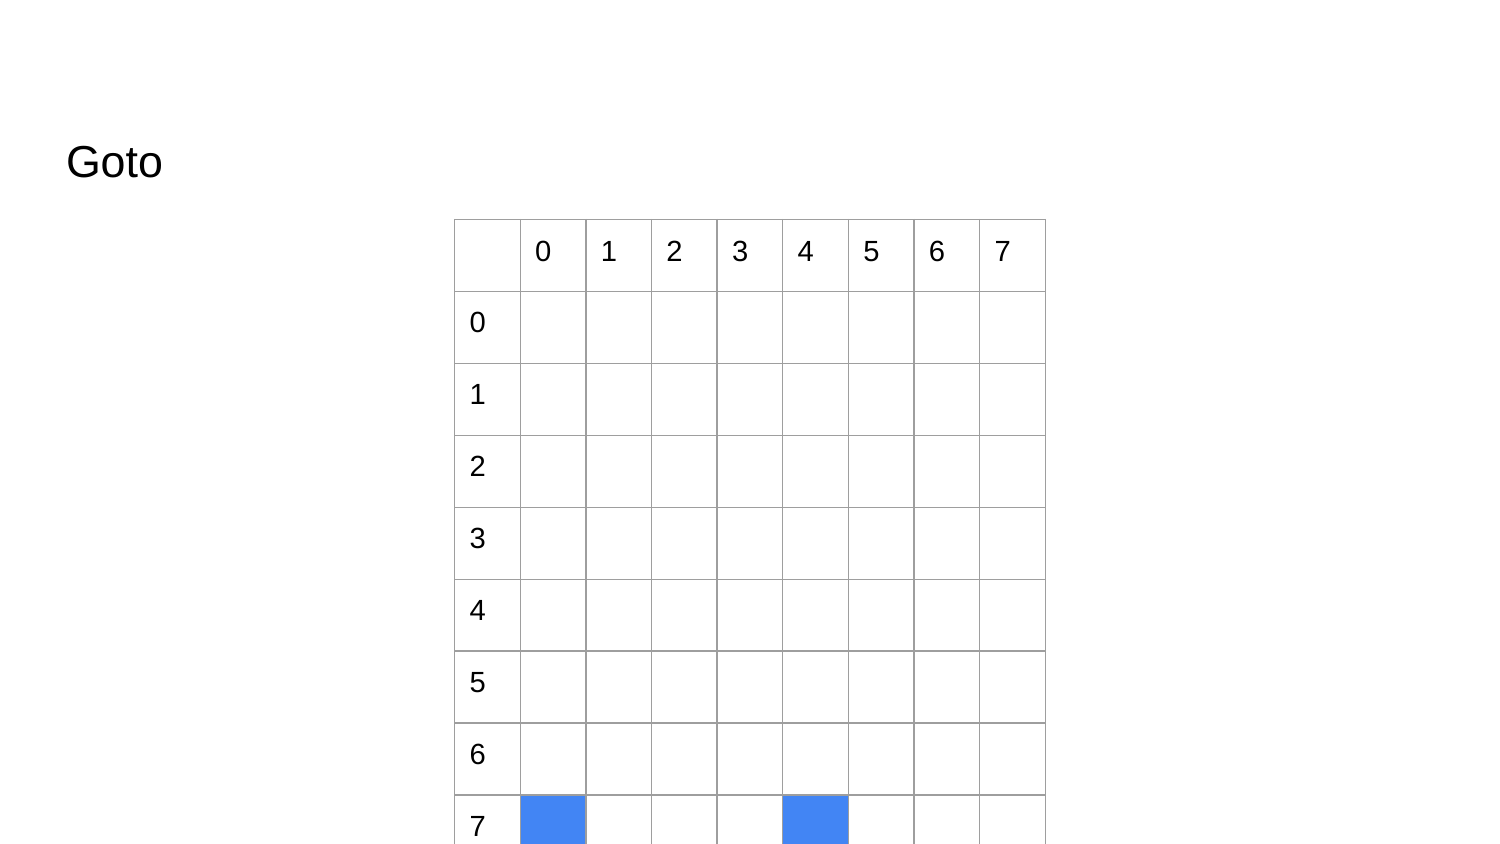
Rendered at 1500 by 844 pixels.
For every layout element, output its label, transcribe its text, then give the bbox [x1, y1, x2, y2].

table_cell [652, 292, 716, 363]
table_cell [587, 580, 651, 650]
table_cell [915, 508, 979, 579]
table_cell [849, 796, 913, 844]
table_cell [783, 508, 848, 579]
table_header 4 [783, 220, 848, 291]
table_cell [849, 580, 913, 650]
table_cell [587, 364, 651, 435]
table_cell [652, 580, 716, 650]
table_cell [652, 508, 716, 579]
table_cell [521, 508, 585, 579]
table_cell 2 [455, 436, 520, 507]
table_cell [718, 436, 782, 507]
table_cell [718, 364, 782, 435]
table_cell [718, 796, 782, 844]
table_cell [521, 724, 585, 794]
table_cell [652, 436, 716, 507]
table_cell 4 [455, 580, 520, 650]
table_cell [652, 652, 716, 722]
table_cell [521, 580, 585, 650]
table_cell [915, 724, 979, 794]
table_cell [652, 364, 716, 435]
table_header 6 [915, 220, 979, 291]
table_header 2 [652, 220, 716, 291]
table_cell [652, 724, 716, 794]
table_cell [783, 652, 848, 722]
table_cell [980, 796, 1045, 844]
table_cell [915, 364, 979, 435]
table_cell [521, 292, 585, 363]
table_header 3 [718, 220, 782, 291]
table_cell [521, 652, 585, 722]
table_cell [980, 652, 1045, 722]
table_cell [980, 364, 1045, 435]
table_cell [718, 652, 782, 722]
table_cell [915, 652, 979, 722]
table_cell [521, 436, 585, 507]
table_cell [849, 508, 913, 579]
table_cell 6 [455, 724, 520, 794]
table_cell [980, 508, 1045, 579]
table_cell [718, 724, 782, 794]
table_cell 7 [455, 796, 520, 844]
table_cell [849, 364, 913, 435]
table_cell [521, 796, 585, 844]
table_cell 5 [455, 652, 520, 722]
table_cell [980, 580, 1045, 650]
table_cell [849, 436, 913, 507]
table_cell [915, 436, 979, 507]
table_cell [783, 292, 848, 363]
table_cell [652, 796, 716, 844]
table_cell [980, 436, 1045, 507]
table_cell [915, 580, 979, 650]
table_cell [587, 292, 651, 363]
table_cell 0 [455, 292, 520, 363]
title Goto [51, 122, 1449, 203]
table_cell [718, 580, 782, 650]
table_cell [980, 292, 1045, 363]
table_cell [587, 652, 651, 722]
table_header 7 [980, 220, 1045, 291]
table_cell 1 [455, 364, 520, 435]
table_cell [718, 508, 782, 579]
table_cell [783, 364, 848, 435]
table_cell [587, 508, 651, 579]
table_cell [718, 292, 782, 363]
table_cell [849, 724, 913, 794]
table_cell [849, 652, 913, 722]
table_cell [915, 796, 979, 844]
table_cell [783, 724, 848, 794]
table_cell [521, 364, 585, 435]
table_header [455, 220, 520, 291]
table_cell [915, 292, 979, 363]
table_cell [783, 796, 848, 844]
table_cell [980, 724, 1045, 794]
table_cell [783, 436, 848, 507]
table_cell [783, 580, 848, 650]
table_cell [587, 796, 651, 844]
table_cell [587, 436, 651, 507]
table_header 5 [849, 220, 913, 291]
table_cell [587, 724, 651, 794]
table_header 0 [521, 220, 585, 291]
table_cell 3 [455, 508, 520, 579]
table_header 1 [587, 220, 651, 291]
table_cell [849, 292, 913, 363]
